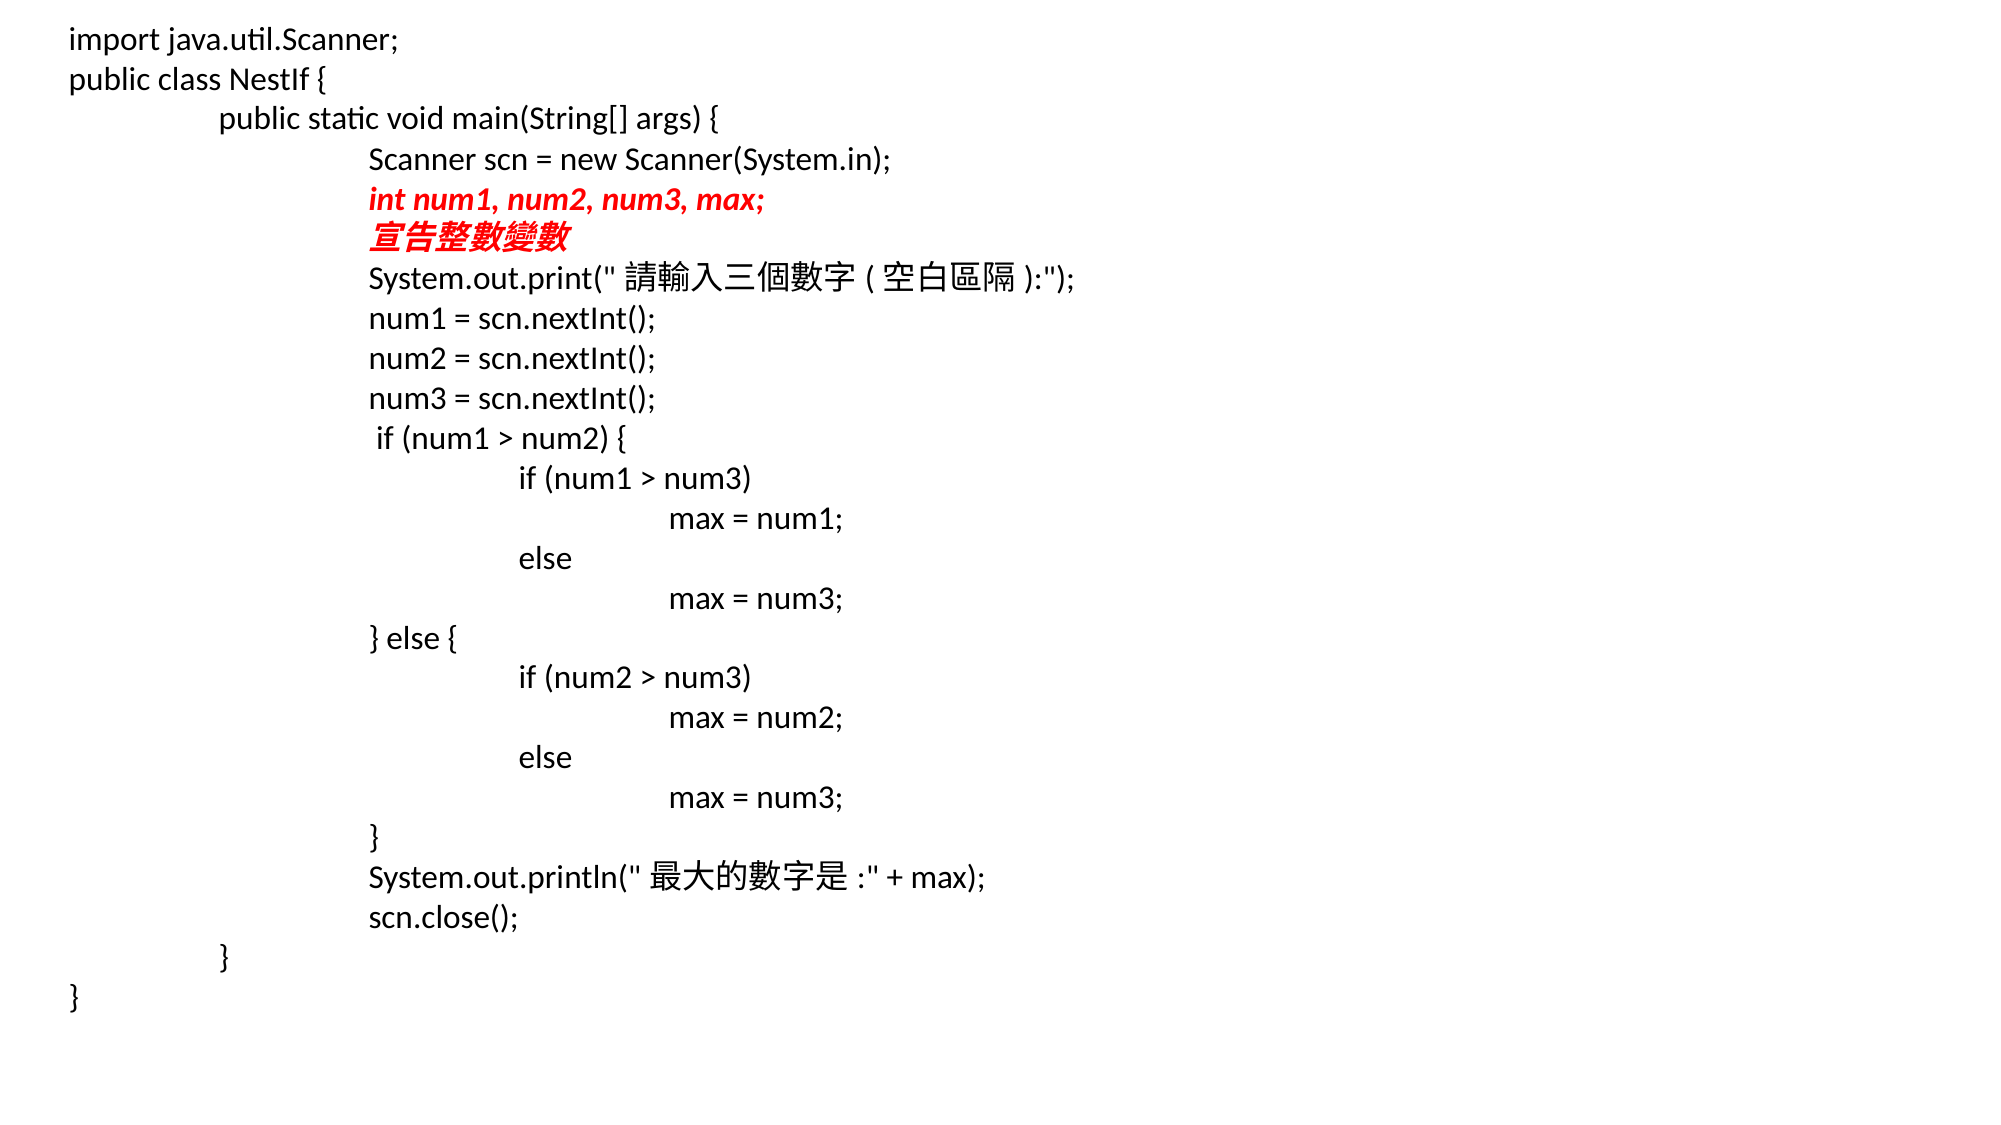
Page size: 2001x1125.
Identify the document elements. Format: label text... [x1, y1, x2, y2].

text_box import java.util.Scanner; public class NestIf { public static void main(String[] args) { Scanner scn = new Scanner(System.in); int num1, num2, num3, max; 宣告整數變數 System.out.print("請輸入三個數字(空白區隔):"); num1 = scn.nextInt(); num2 = scn.nextInt(); num3 = scn.nextInt(); if (num1 > num2) { if (num1 > num3) max = num1; else max = num3; } else { if (num2 > num3) max = num2; else max = num3; } System.out.println("最大的數字是:" + max); scn.close(); } } [53, 9, 1908, 1023]
